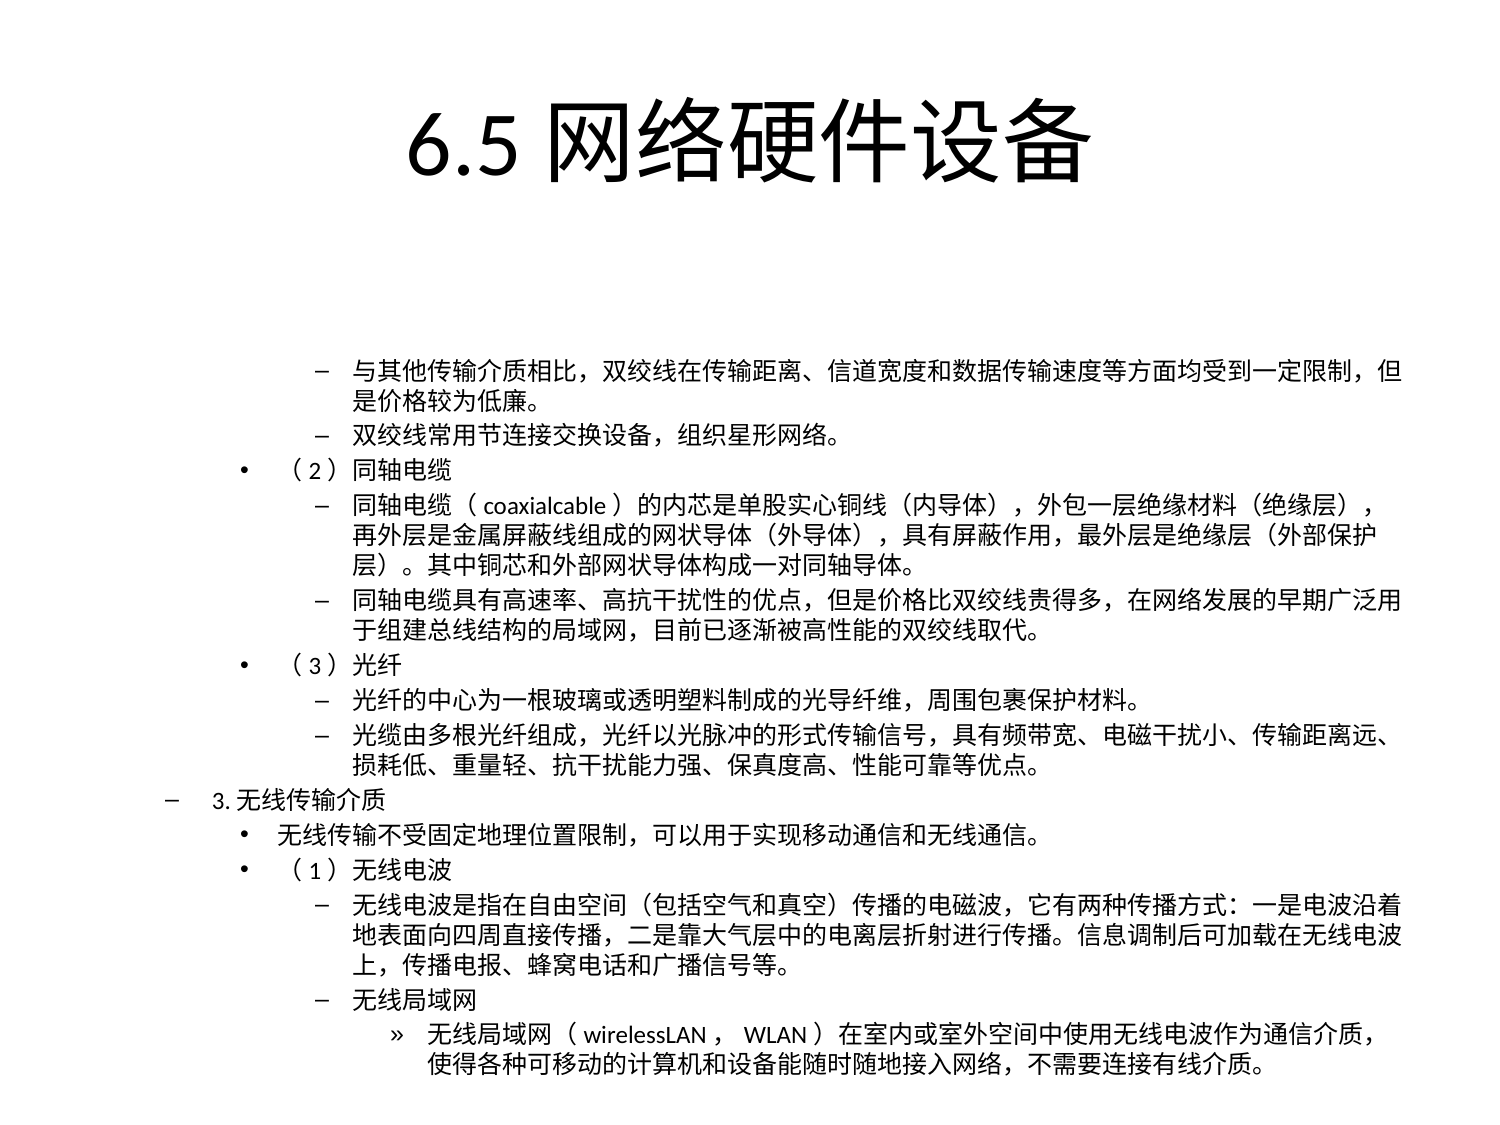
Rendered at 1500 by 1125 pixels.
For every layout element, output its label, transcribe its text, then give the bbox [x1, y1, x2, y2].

title 6.5网络硬件设备 [75, 45, 1425, 233]
list 与其他传输介质相比，双绞线在传输距离、信道宽度和数据传输速度等方面均受到一定限制，但是价格较为低廉。 双绞线常用节连接交换设备，组织星形网络。 （2）同轴电缆 同轴电缆（coaxialcable）的内芯是单股实心铜线（内导体），外包一层绝缘材料（绝缘层），再外层是金属屏蔽线组成的网状导体（外导体），具有屏蔽作用，最外层是绝缘层（外部保护层）。其中铜芯和外部网状导体构成一对同轴导体。 同轴电缆具有高速率、高抗干扰性的优点，但是价格比双绞线贵得多，在网络发展的早期广泛用于组建总线结构的局域网，目前已逐渐被高性能的双绞线取代。 （3）光纤 光纤的中心为一根玻璃或透明塑料制成的光导纤维，周围包裹保护材料。 光缆由多根光纤组成，光纤以光脉冲的形式传输信号，具有频带宽、电磁干扰小、传输距离远、损耗低、重量轻、抗干扰能力强、保真度高、性能可靠等优点。 3.无线传输介质 无线传输不受固定地理位置限制，可以用于实现移动通信和无线通信。 （1）无线电波 无线电波是指在自由空间（包括空气和真空）传播的电磁波，它有两种传播方式：一是电波沿着地表面向四周直接传播，二是靠大气层中的电离层折射进行传播。信息调制后可加载在无线电波上，传播电报、蜂窝电话和广播信号等。 无线局域网 无线局域网（wirelessLAN，WLAN）在室内或室外空间中使用无线电波作为通信介质，使得各种可移动的计算机和设备能随时随地接入网络，不需要连接有线介质。 [75, 262, 1425, 1005]
